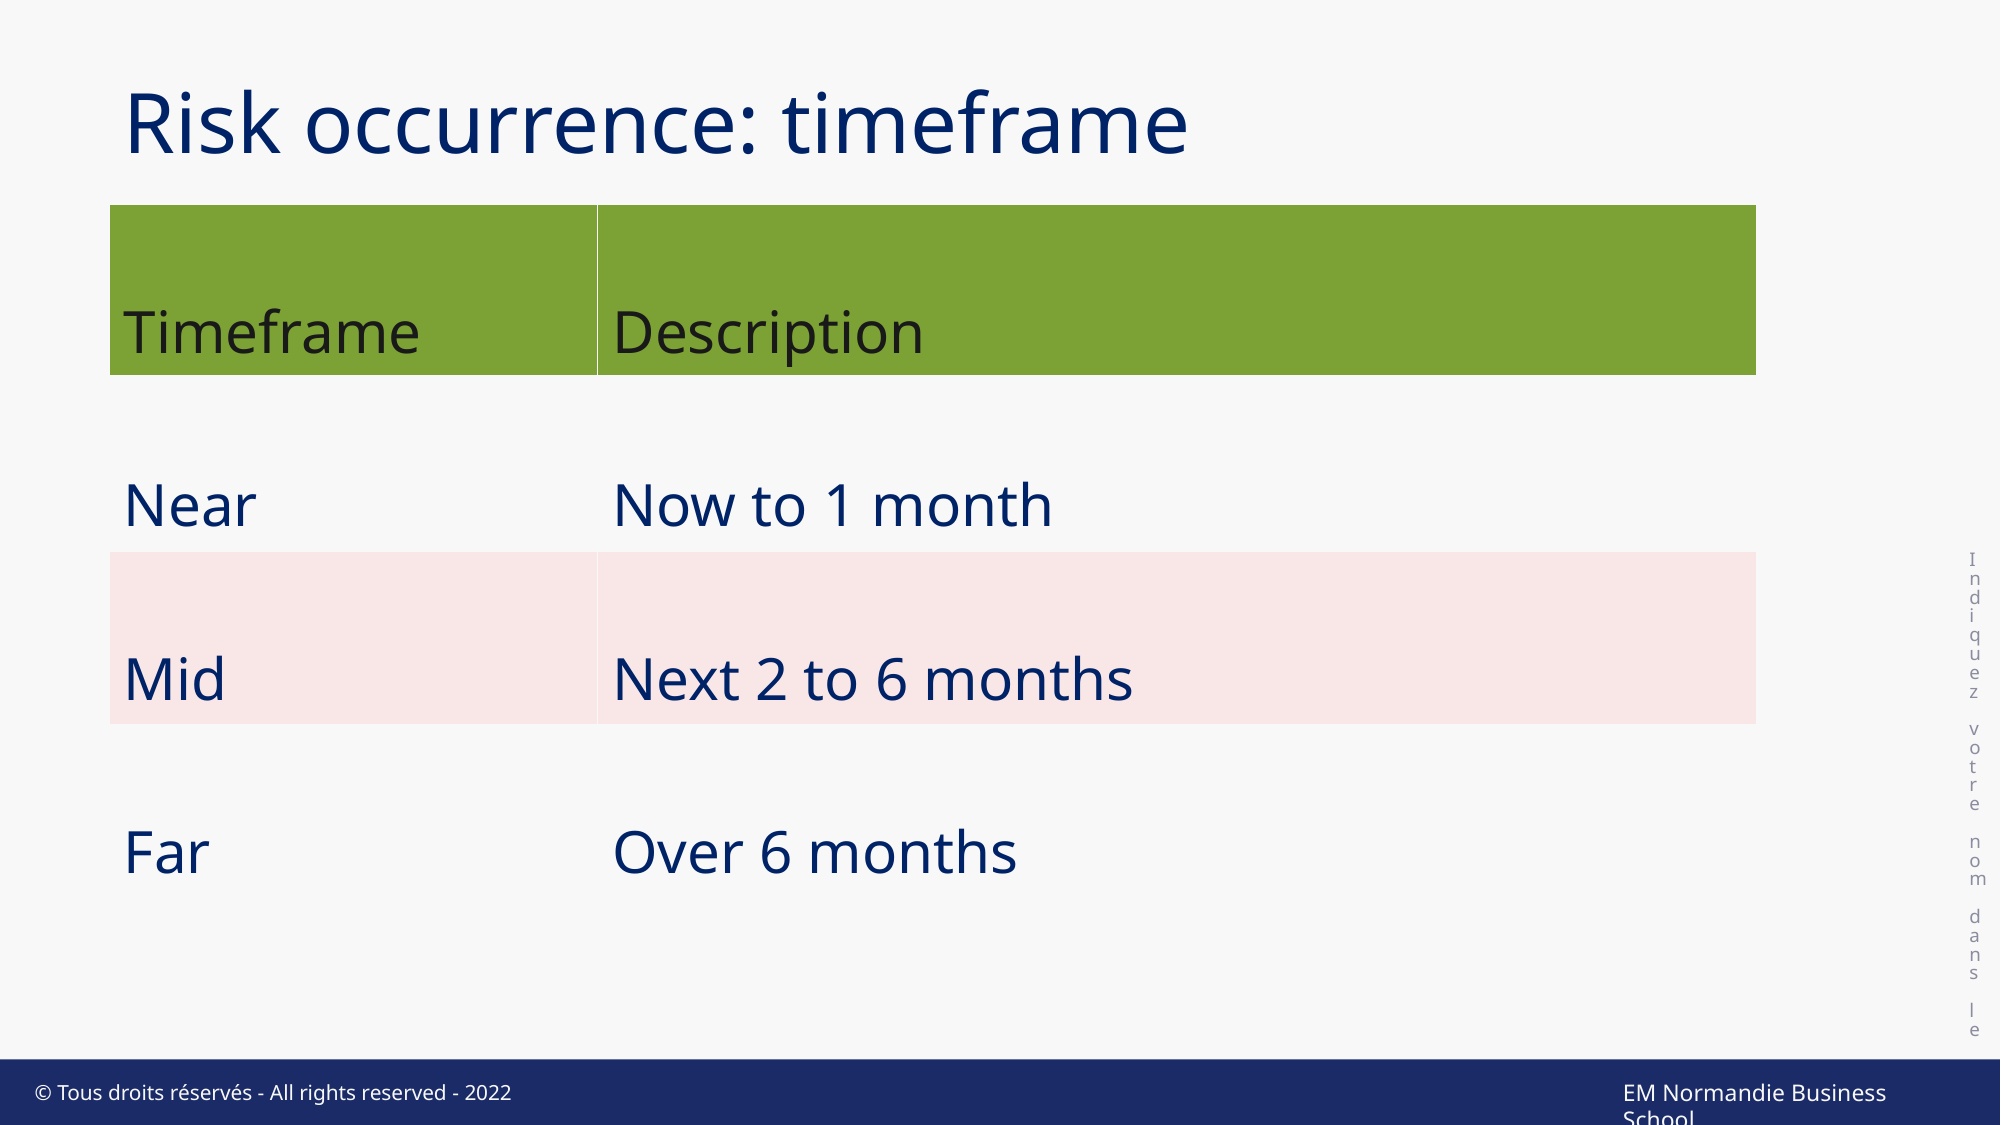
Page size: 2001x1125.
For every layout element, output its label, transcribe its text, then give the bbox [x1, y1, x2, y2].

table_header Description [598, 205, 1756, 375]
table_cell Now to 1 month [598, 380, 1756, 550]
table_cell Far [110, 726, 597, 897]
title Risk occurrence: timeframe [108, 73, 1834, 180]
table_cell Next 2 to 6 months [598, 552, 1756, 724]
table_header Timeframe [110, 205, 597, 375]
table_cell Over 6 months [598, 726, 1756, 897]
table_cell Near [110, 380, 597, 550]
table_cell Mid [110, 552, 597, 724]
footer Indiquez votre nom dans le pied de page [1954, 73, 1989, 1048]
